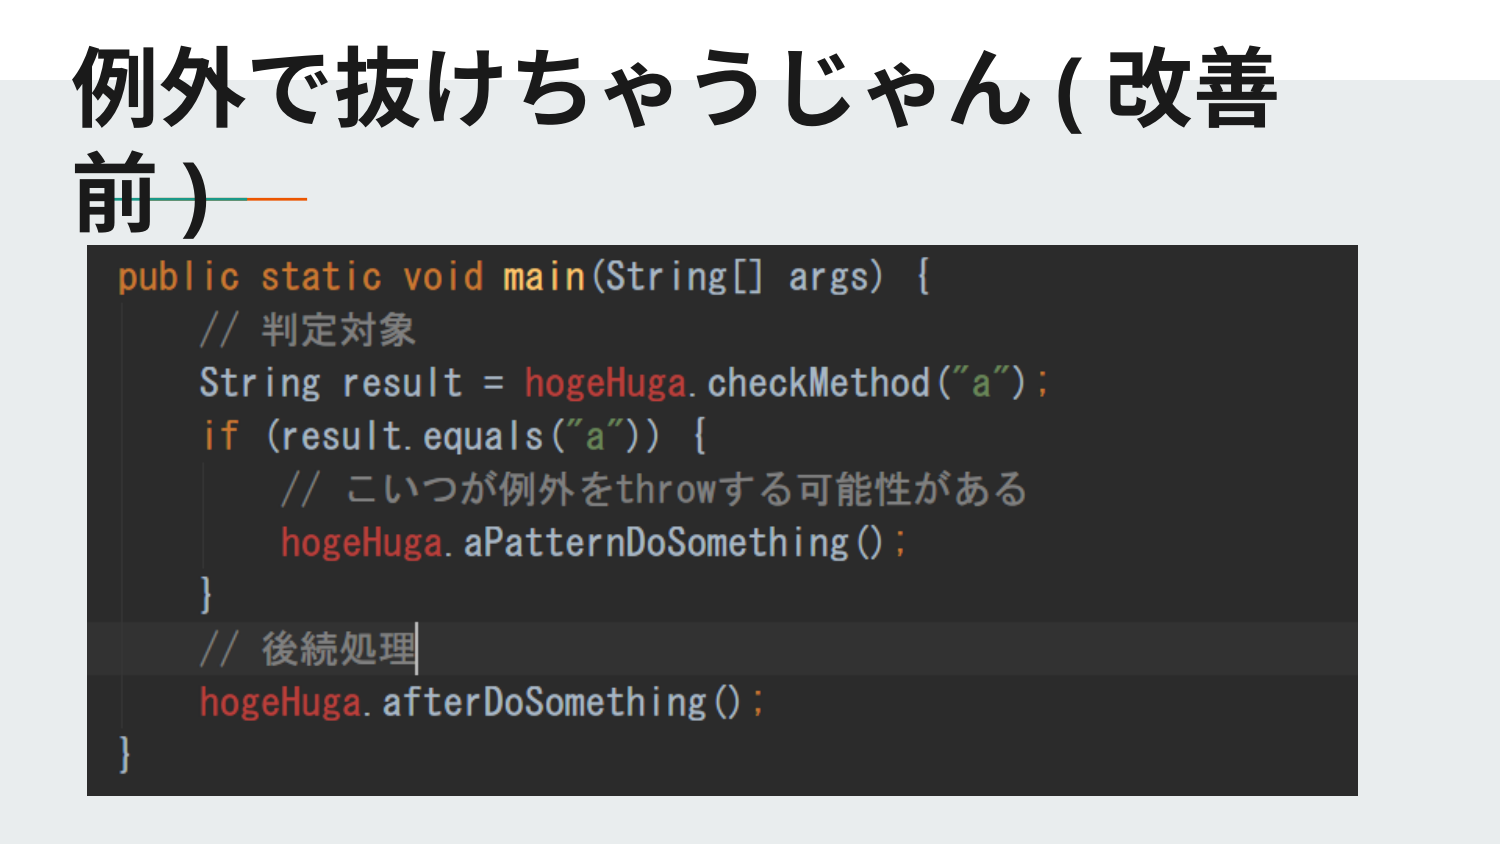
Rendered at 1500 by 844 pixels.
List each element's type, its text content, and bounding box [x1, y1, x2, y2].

title 例外で抜けちゃうじゃん(改善前) [56, 54, 1368, 221]
picture [87, 245, 1359, 797]
